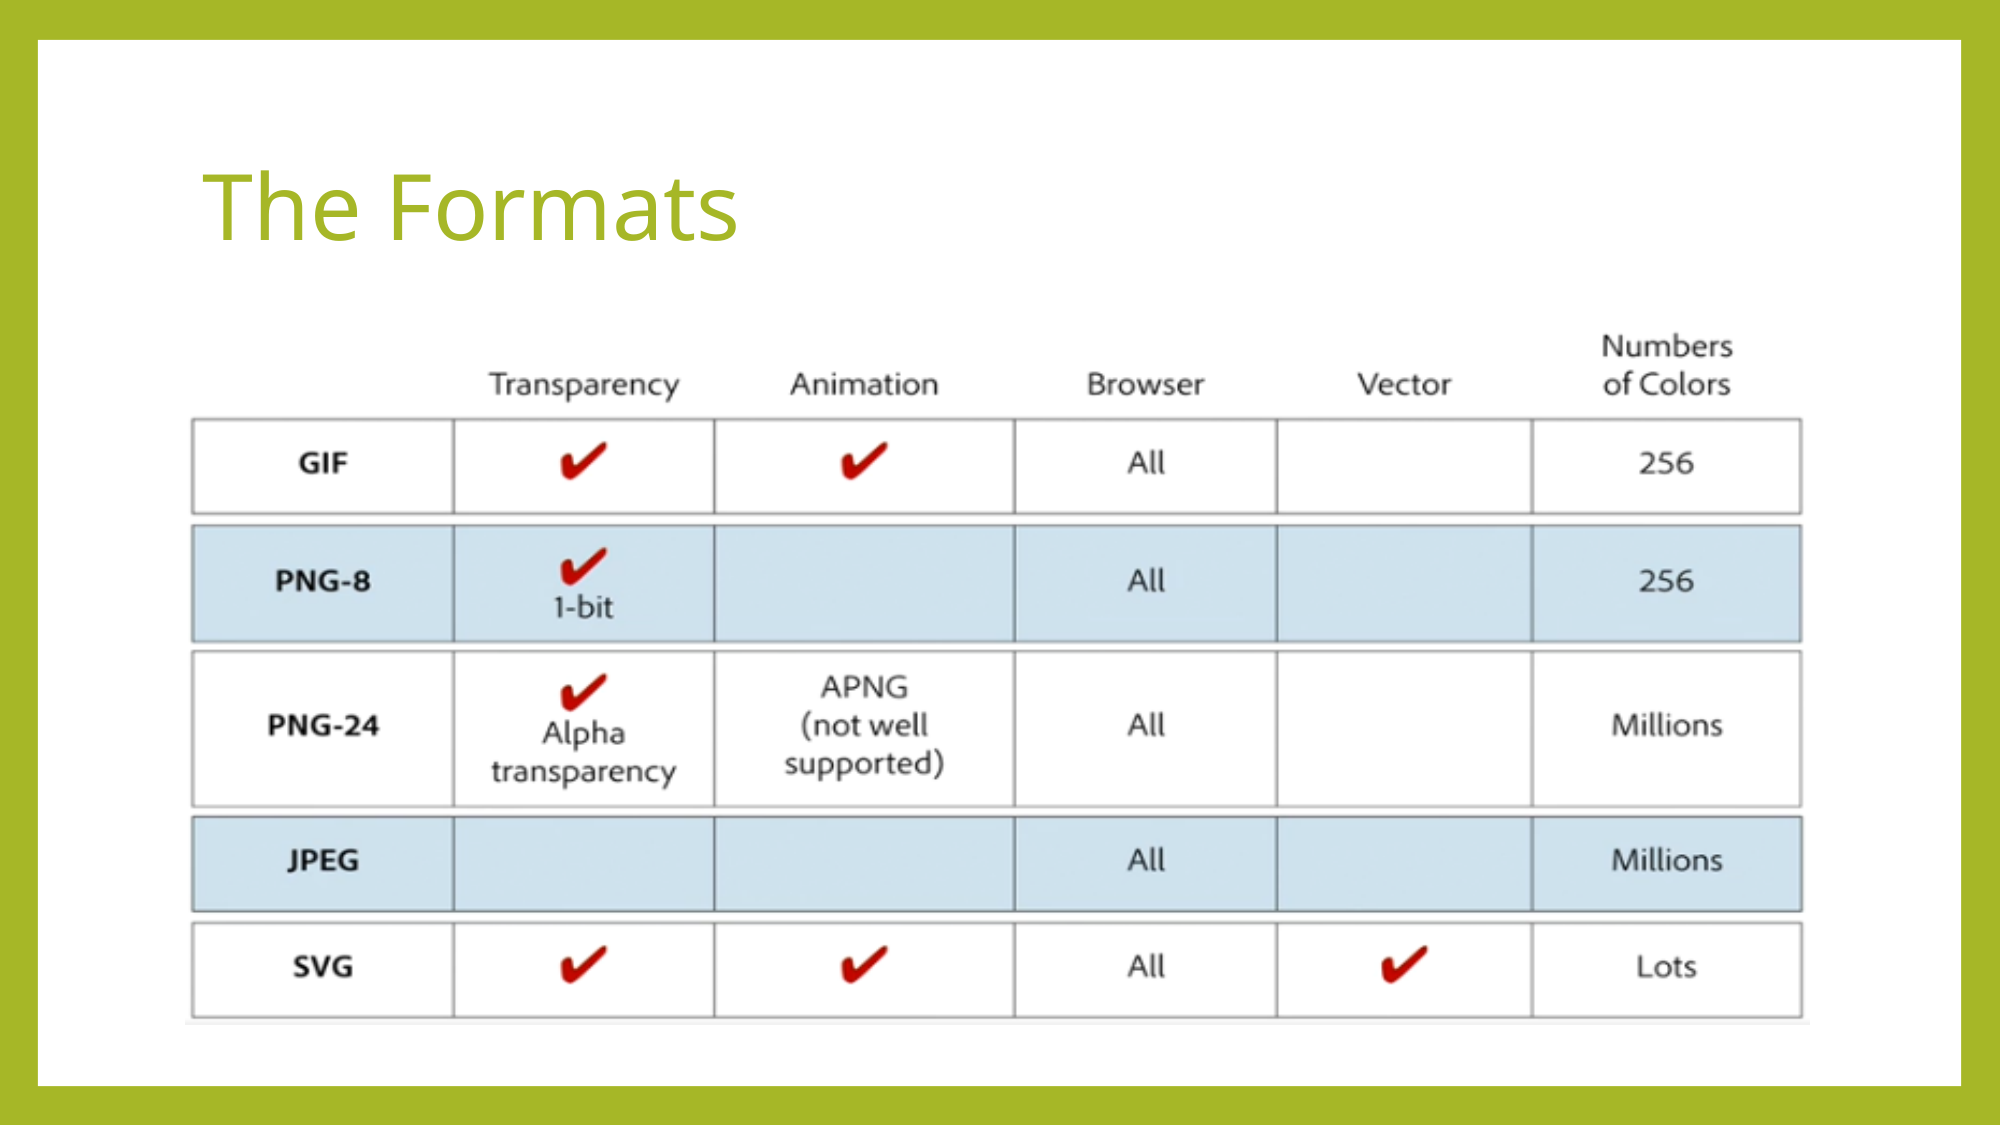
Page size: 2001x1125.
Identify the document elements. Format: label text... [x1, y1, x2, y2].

title The Formats [187, 99, 1808, 320]
picture [184, 322, 1811, 1026]
